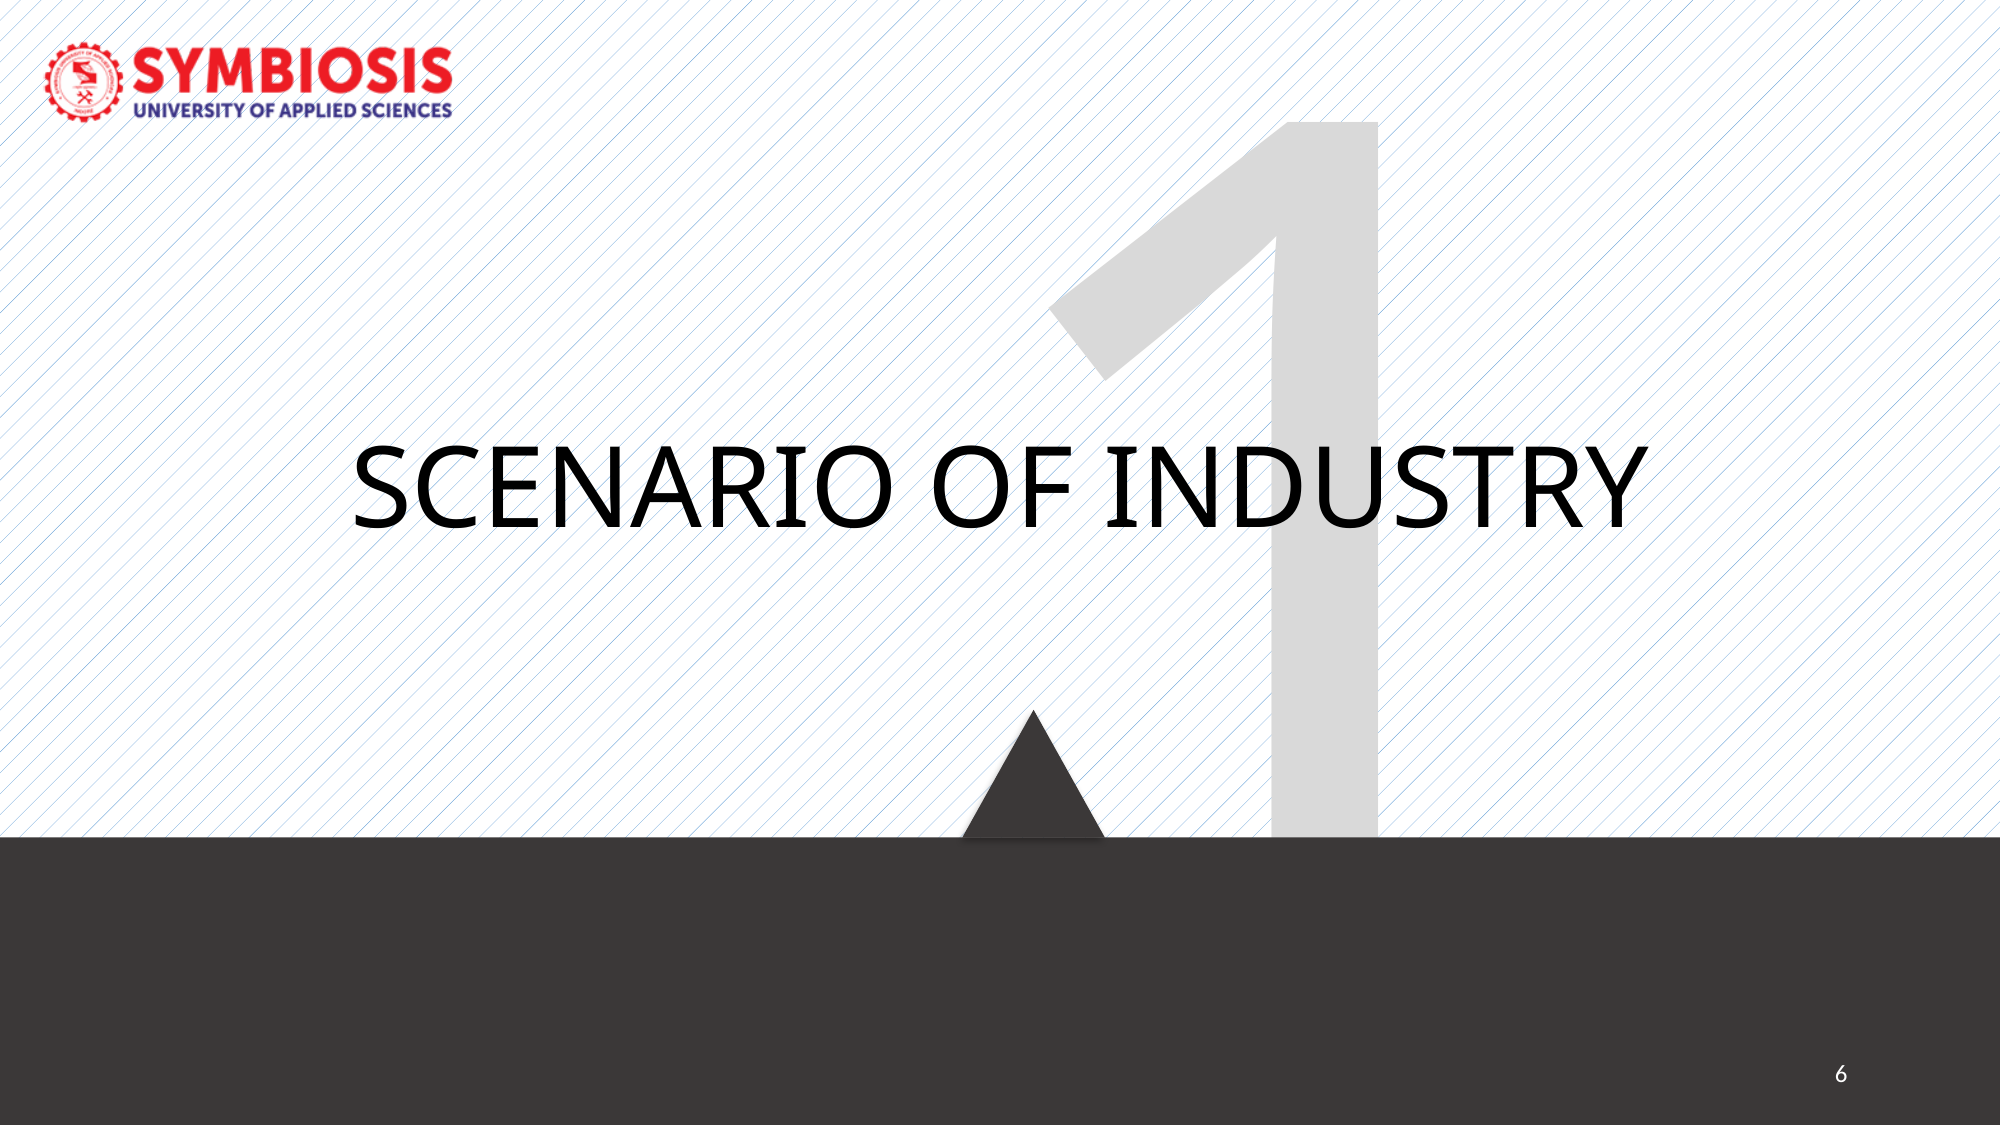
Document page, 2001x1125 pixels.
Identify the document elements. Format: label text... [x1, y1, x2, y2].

text_box [960, 707, 1107, 839]
text_box SCENARIO OF INDUSTRY [335, 407, 1665, 557]
text_box 1 [923, 0, 1057, 407]
slide_number 6 [1412, 1042, 1863, 1103]
text_box 1 [923, 557, 1057, 836]
picture [25, 26, 471, 139]
text_box [0, 836, 2000, 1125]
